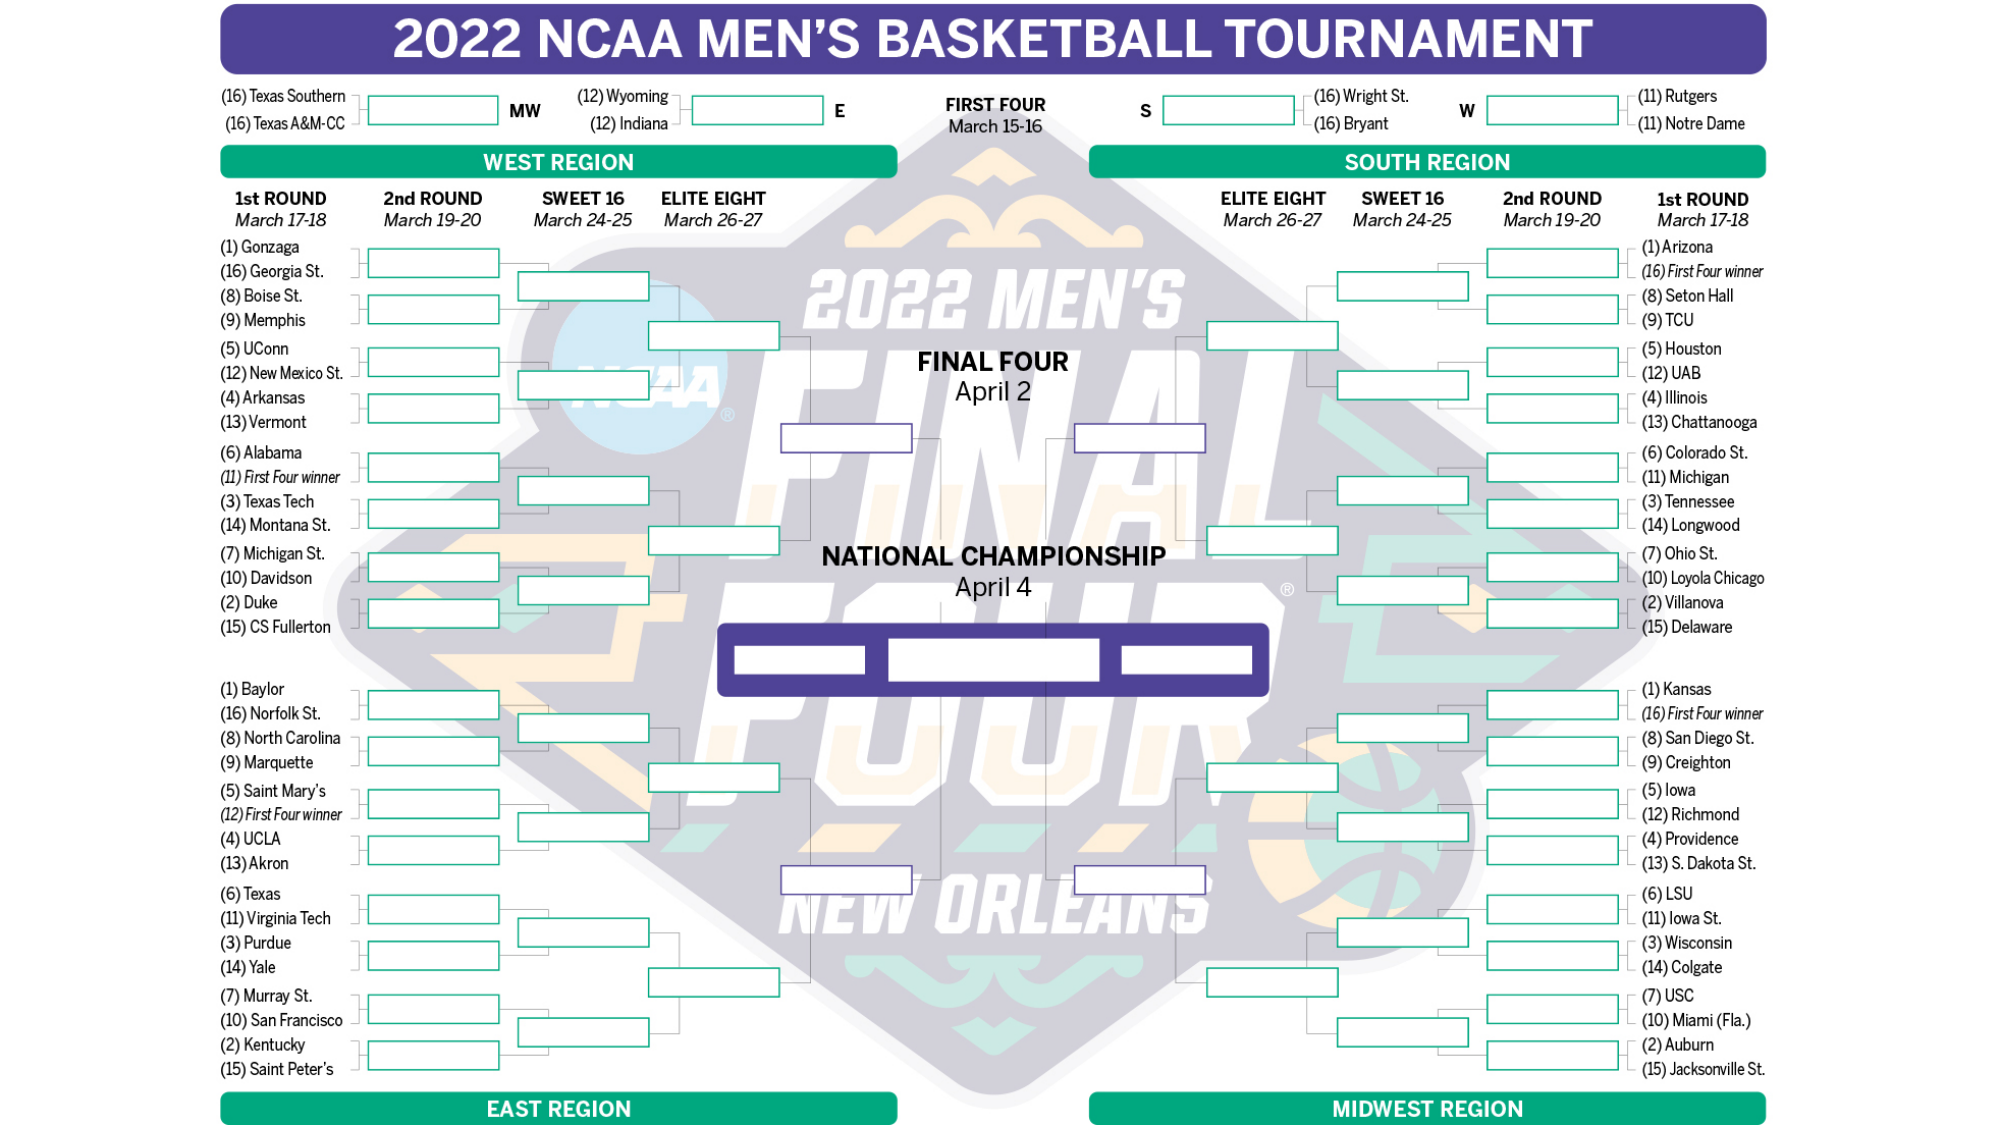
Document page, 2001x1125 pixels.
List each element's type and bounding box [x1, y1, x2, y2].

picture [216, 0, 1783, 1125]
